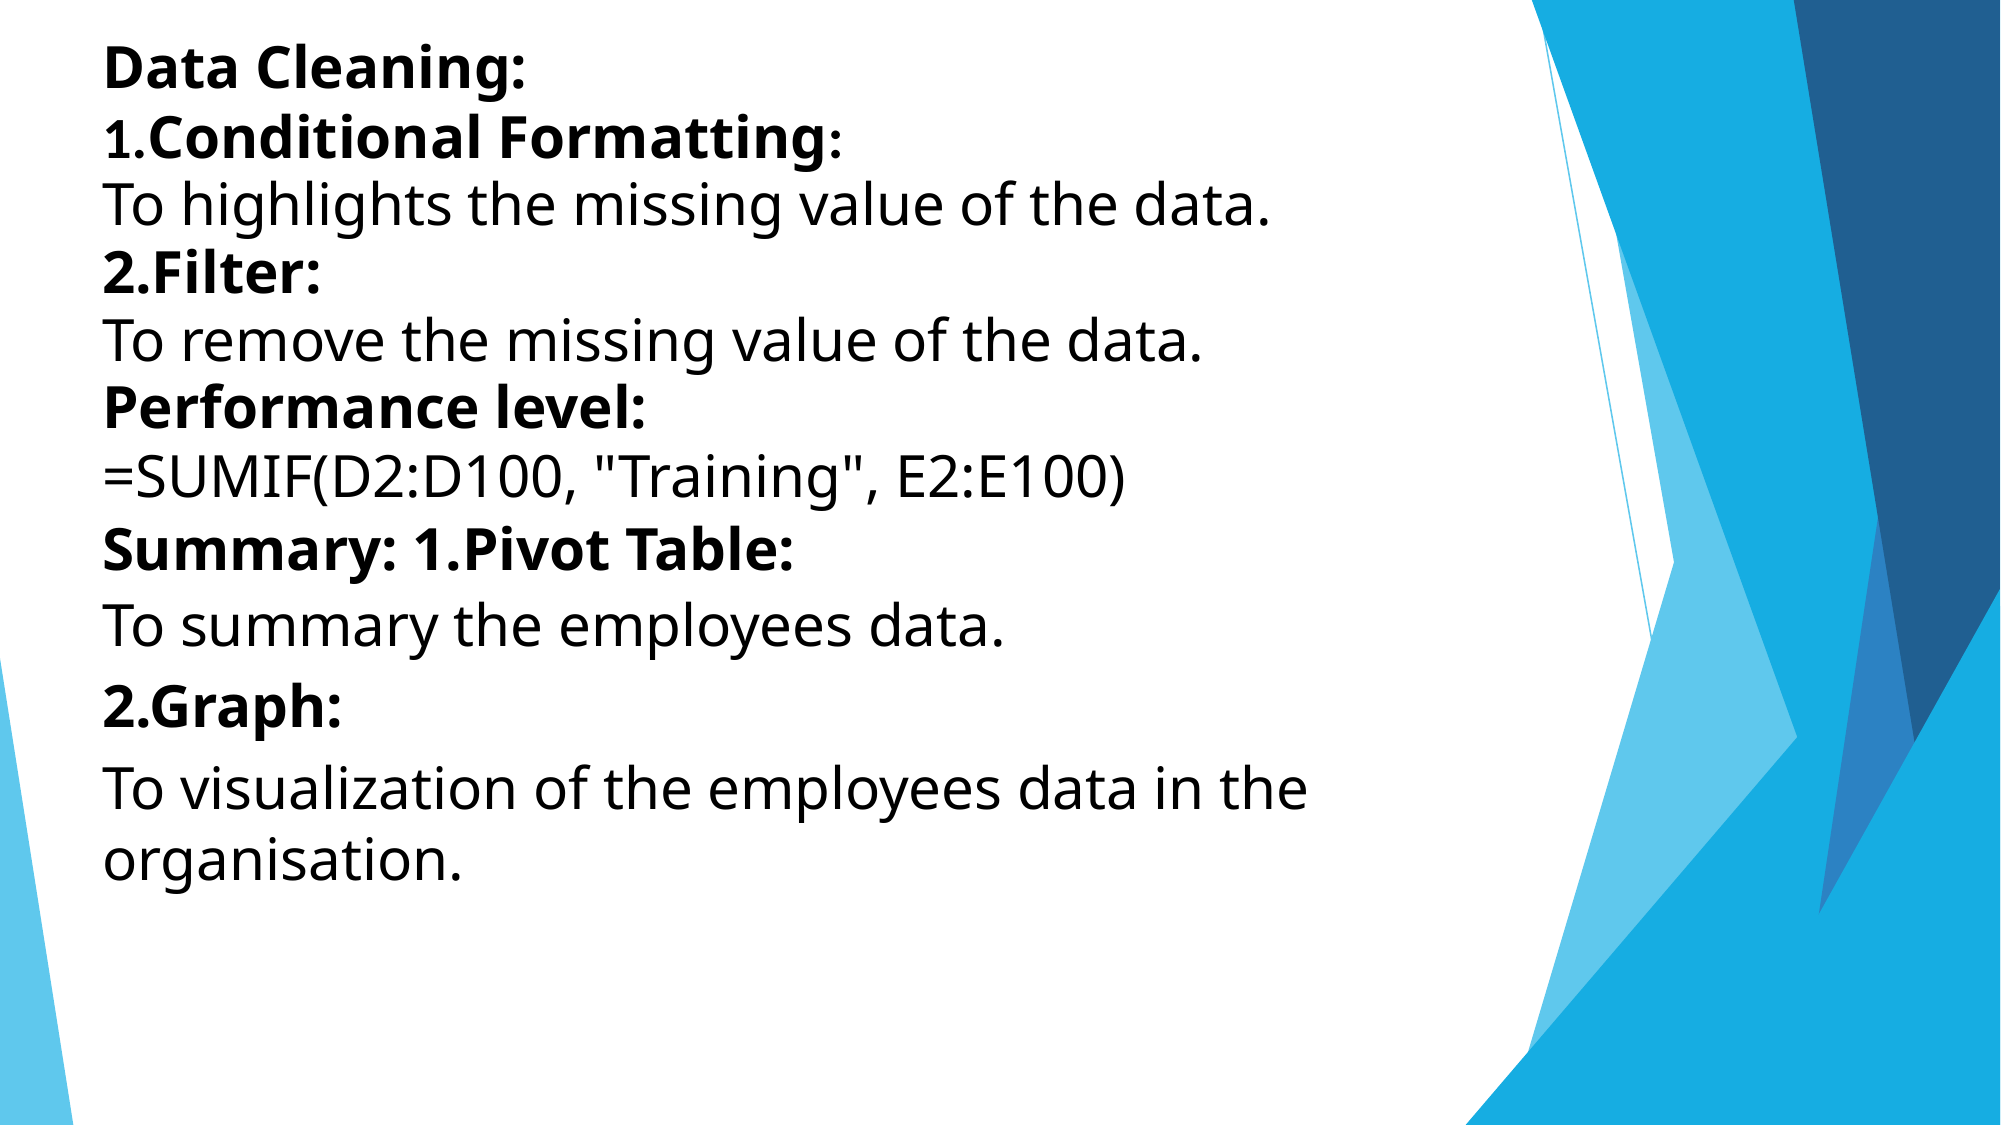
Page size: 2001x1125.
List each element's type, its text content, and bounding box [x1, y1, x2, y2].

text_box [0, 658, 74, 1125]
text_box Data Cleaning: 1.Conditional Formatting: To highlights the missing value of the data. 2.Filter: To remove the missing value of the data. Performance level: =SUMIF(D2:D100, "Training", E2:E100) Summary: 1.Pivot Table: To summary the employees data. 2.Graph: To visualization of the employees data in the organisation. [99, 29, 1393, 893]
